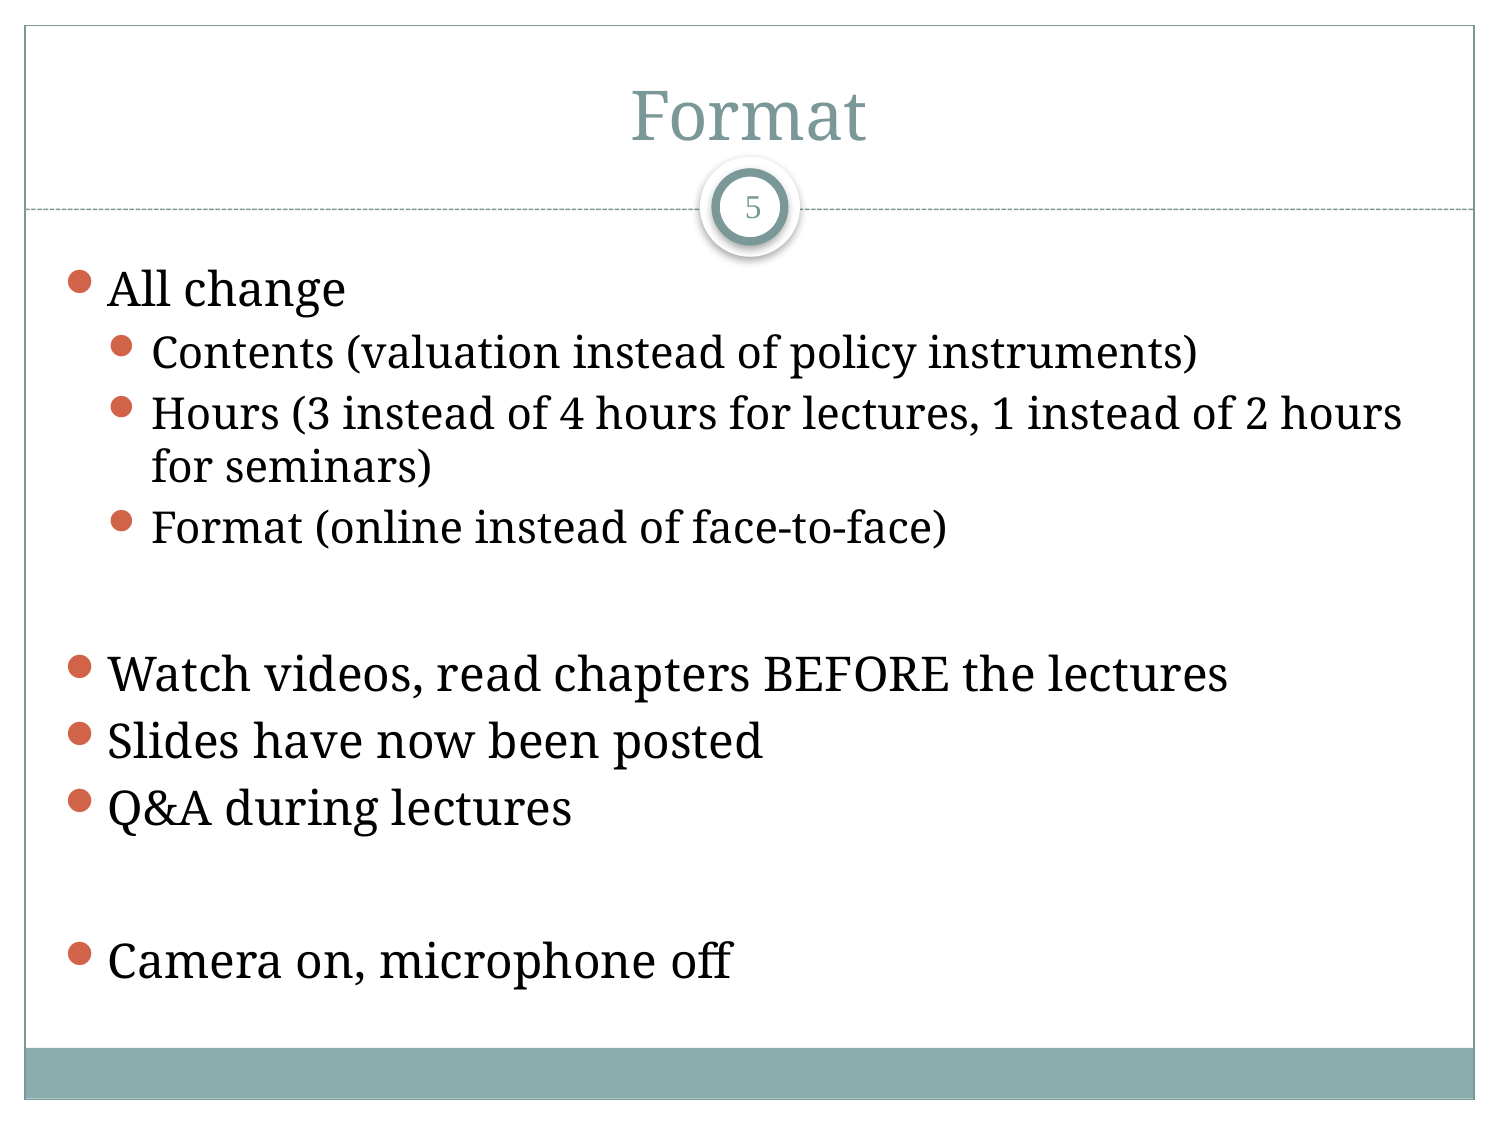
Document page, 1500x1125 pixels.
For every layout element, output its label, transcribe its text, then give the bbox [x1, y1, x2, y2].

title Format [49, 37, 1450, 162]
list All change Contents (valuation instead of policy instruments) Hours (3 instead of 4 hours for lectures, 1 instead of 2 hours for seminars) Format (online instead of face-to-face) Watch videos, read chapters BEFORE the lectures Slides have now been posted Q&A during lectures Camera on, microphone off [49, 250, 1445, 1001]
slide_number 5 [715, 168, 791, 241]
